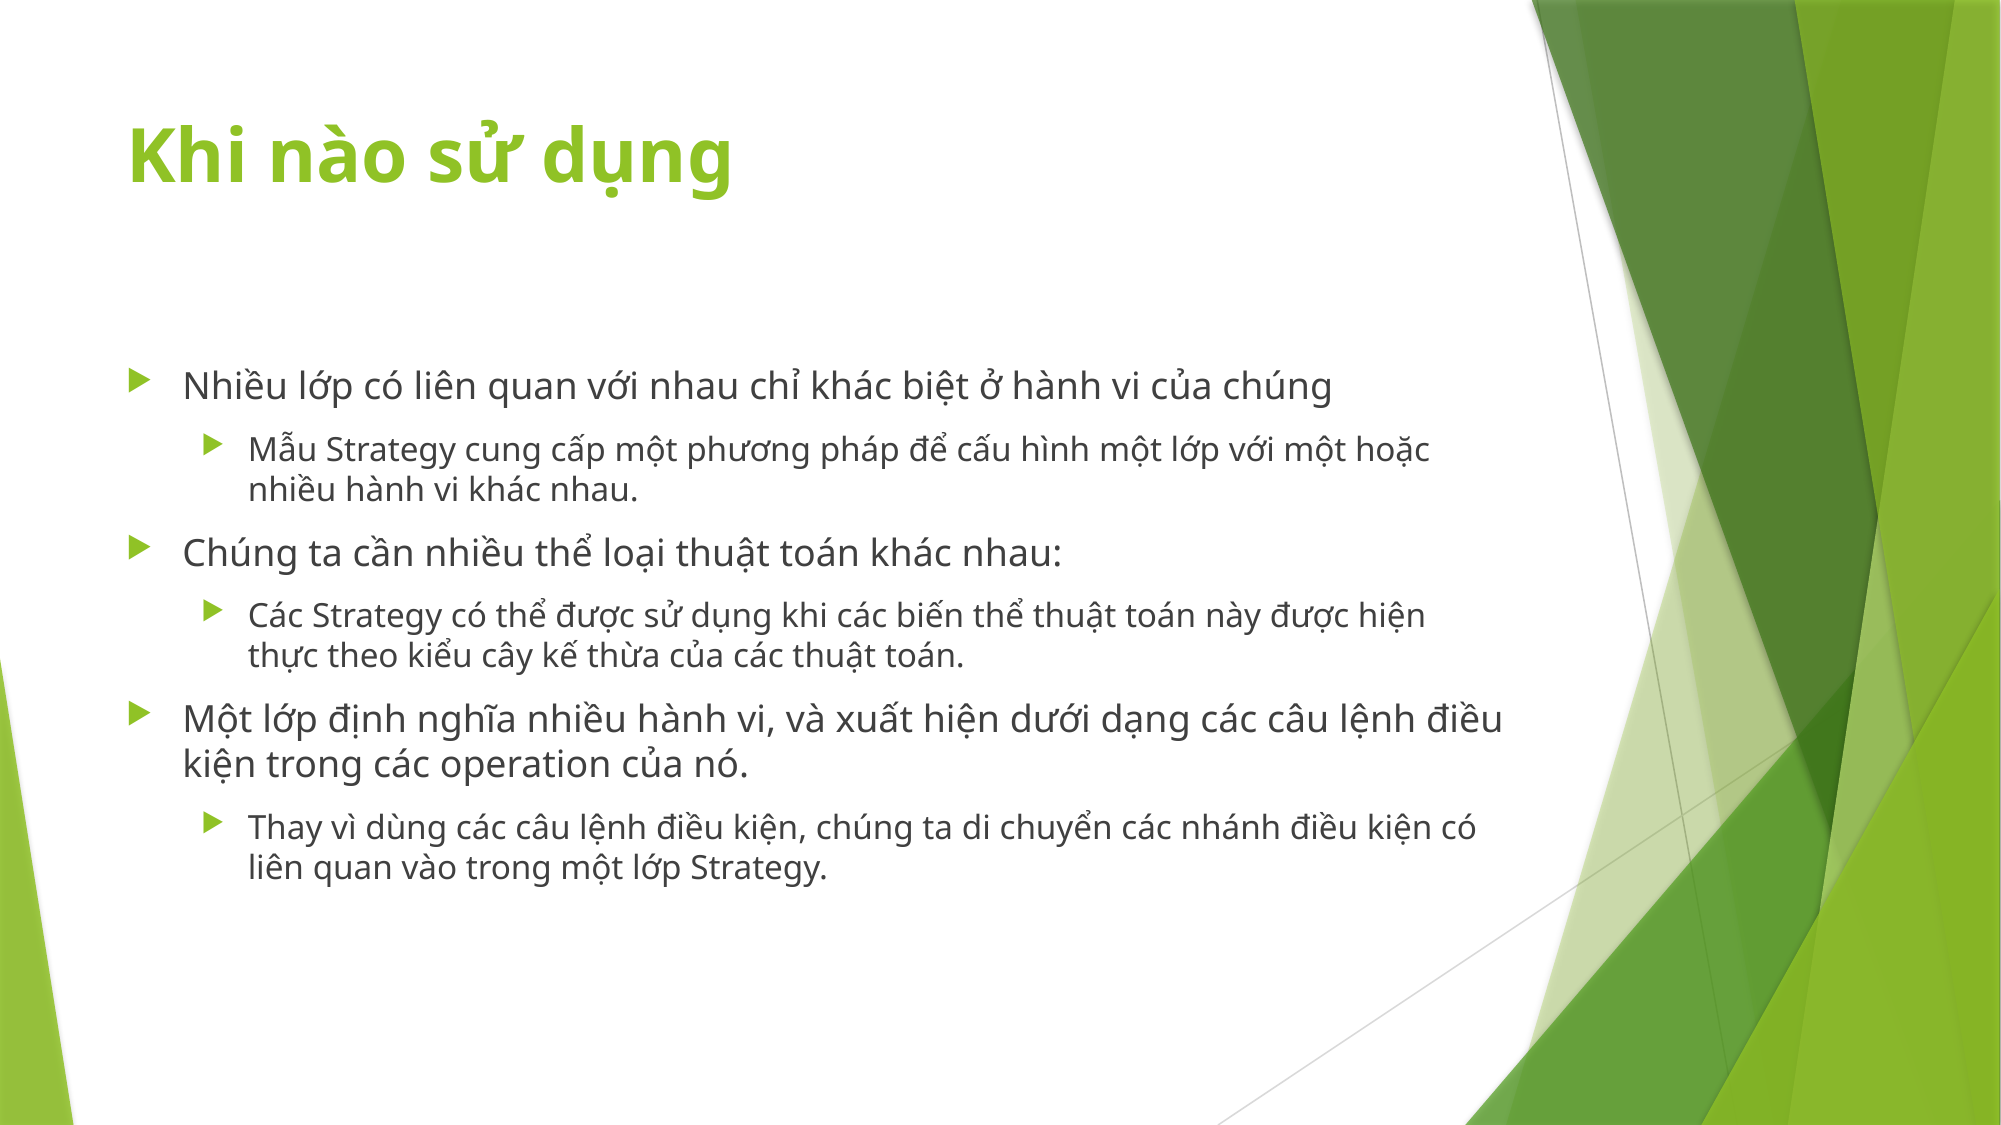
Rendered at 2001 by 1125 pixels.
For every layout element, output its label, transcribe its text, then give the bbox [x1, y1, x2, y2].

list Nhiều lớp có liên quan với nhau chỉ khác biệt ở hành vi của chúng Mẫu Strategy cung cấp một phương pháp để cấu hình một lớp với một hoặc nhiều hành vi khác nhau. Chúng ta cần nhiều thể loại thuật toán khác nhau: Các Strategy có thể được sử dụng khi các biến thể thuật toán này được hiện thực theo kiểu cây kế thừa của các thuật toán. Một lớp định nghĩa nhiều hành vi, và xuất hiện dưới dạng các câu lệnh điều kiện trong các operation của nó. Thay vì dùng các câu lệnh điều kiện, chúng ta di chuyển các nhánh điều kiện có liên quan vào trong một lớp Strategy. [111, 354, 1522, 992]
title Khi nào sử dụng [111, 99, 1522, 317]
